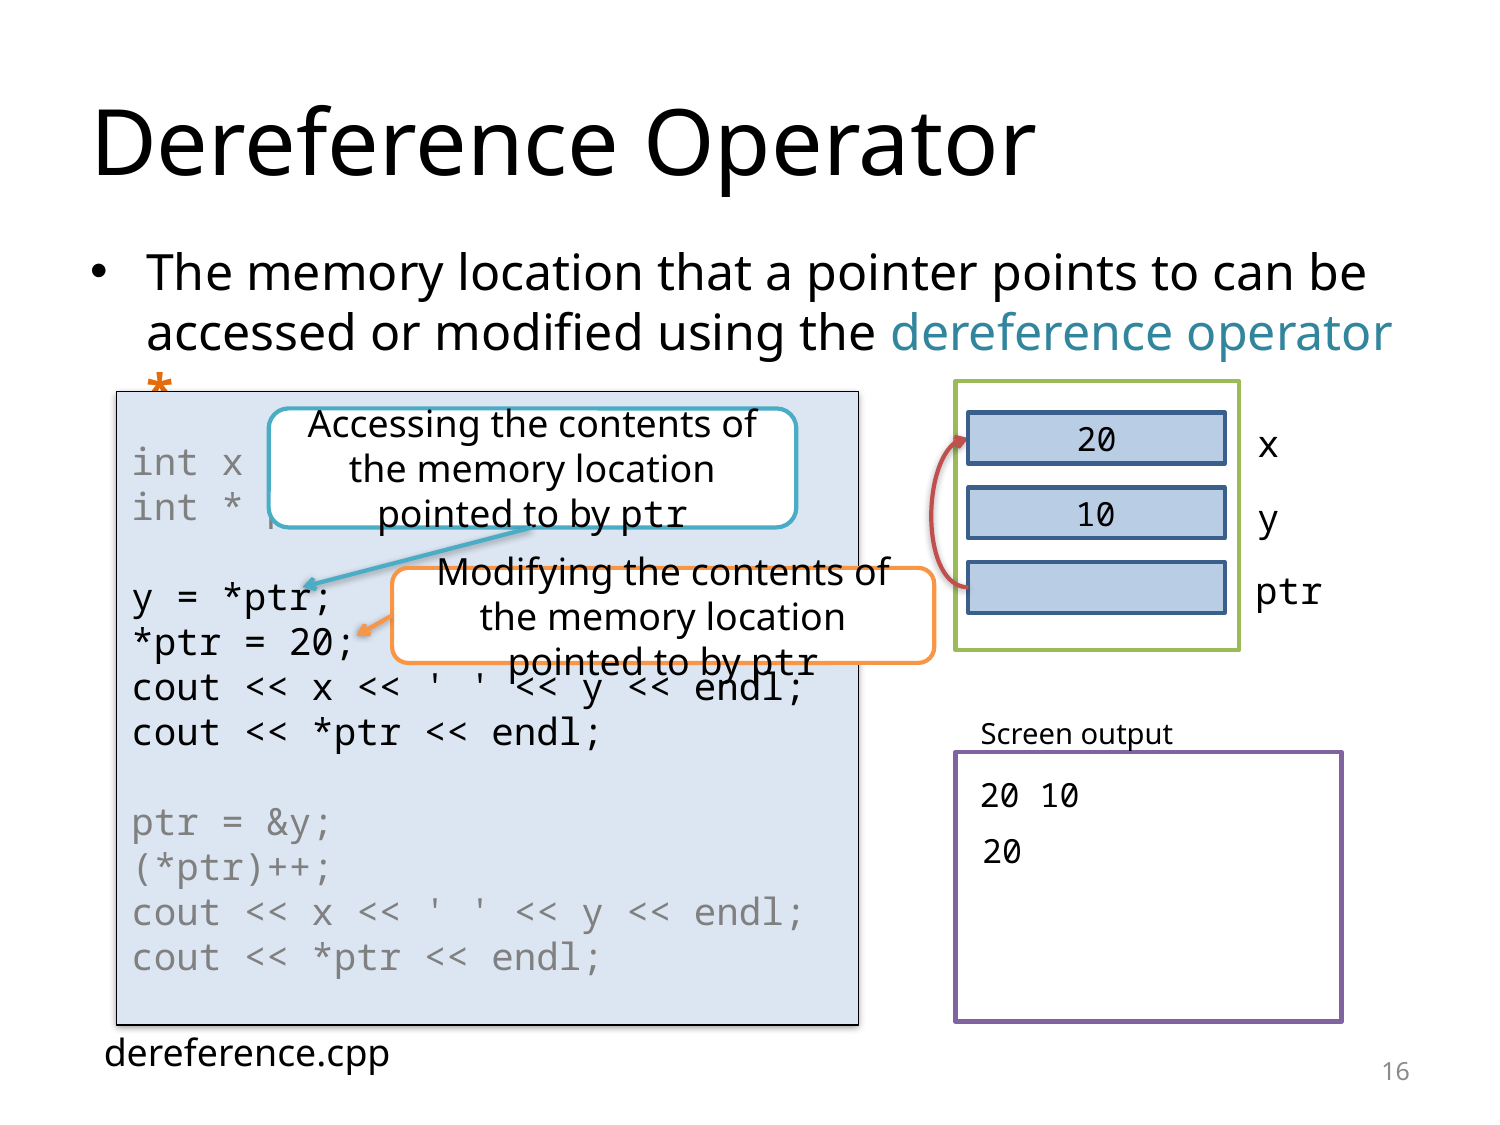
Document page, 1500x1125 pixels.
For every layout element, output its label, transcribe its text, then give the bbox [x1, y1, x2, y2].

text_box Modifying the contents of the memory location pointed to by ptr [390, 565, 937, 666]
text_box 20 [967, 822, 1037, 878]
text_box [302, 527, 533, 588]
text_box dereference.cpp [88, 1021, 406, 1082]
title Dereference Operator [75, 45, 1425, 233]
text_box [356, 615, 393, 636]
text_box 20 10 [964, 766, 1095, 822]
text_box int x = 10, y; int * ptr = &x; y = *ptr; *ptr = 20; cout << x << ' ' << y << endl; cout << *ptr << endl; ptr = &y; (*ptr)++; cout << x << ' ' << y << endl; cout << *ptr << endl; [116, 391, 859, 1026]
text_box [953, 750, 1344, 1024]
text_box x [1242, 412, 1295, 473]
text_box Accessing the contents of the memory location pointed to by ptr [266, 406, 799, 530]
text_box ptr [1240, 559, 1338, 620]
list The memory location that a pointer points to can be accessed or modified using the dereference operator *. [75, 233, 1425, 1005]
text_box 20 [966, 410, 1227, 465]
text_box [953, 379, 1241, 652]
text_box 10 [1060, 486, 1131, 541]
text_box y [1242, 486, 1295, 546]
slide_number 16 [1074, 1042, 1425, 1103]
text_box Screen output [965, 707, 1189, 758]
text_box [975, 485, 1227, 540]
text_box [966, 560, 1227, 615]
